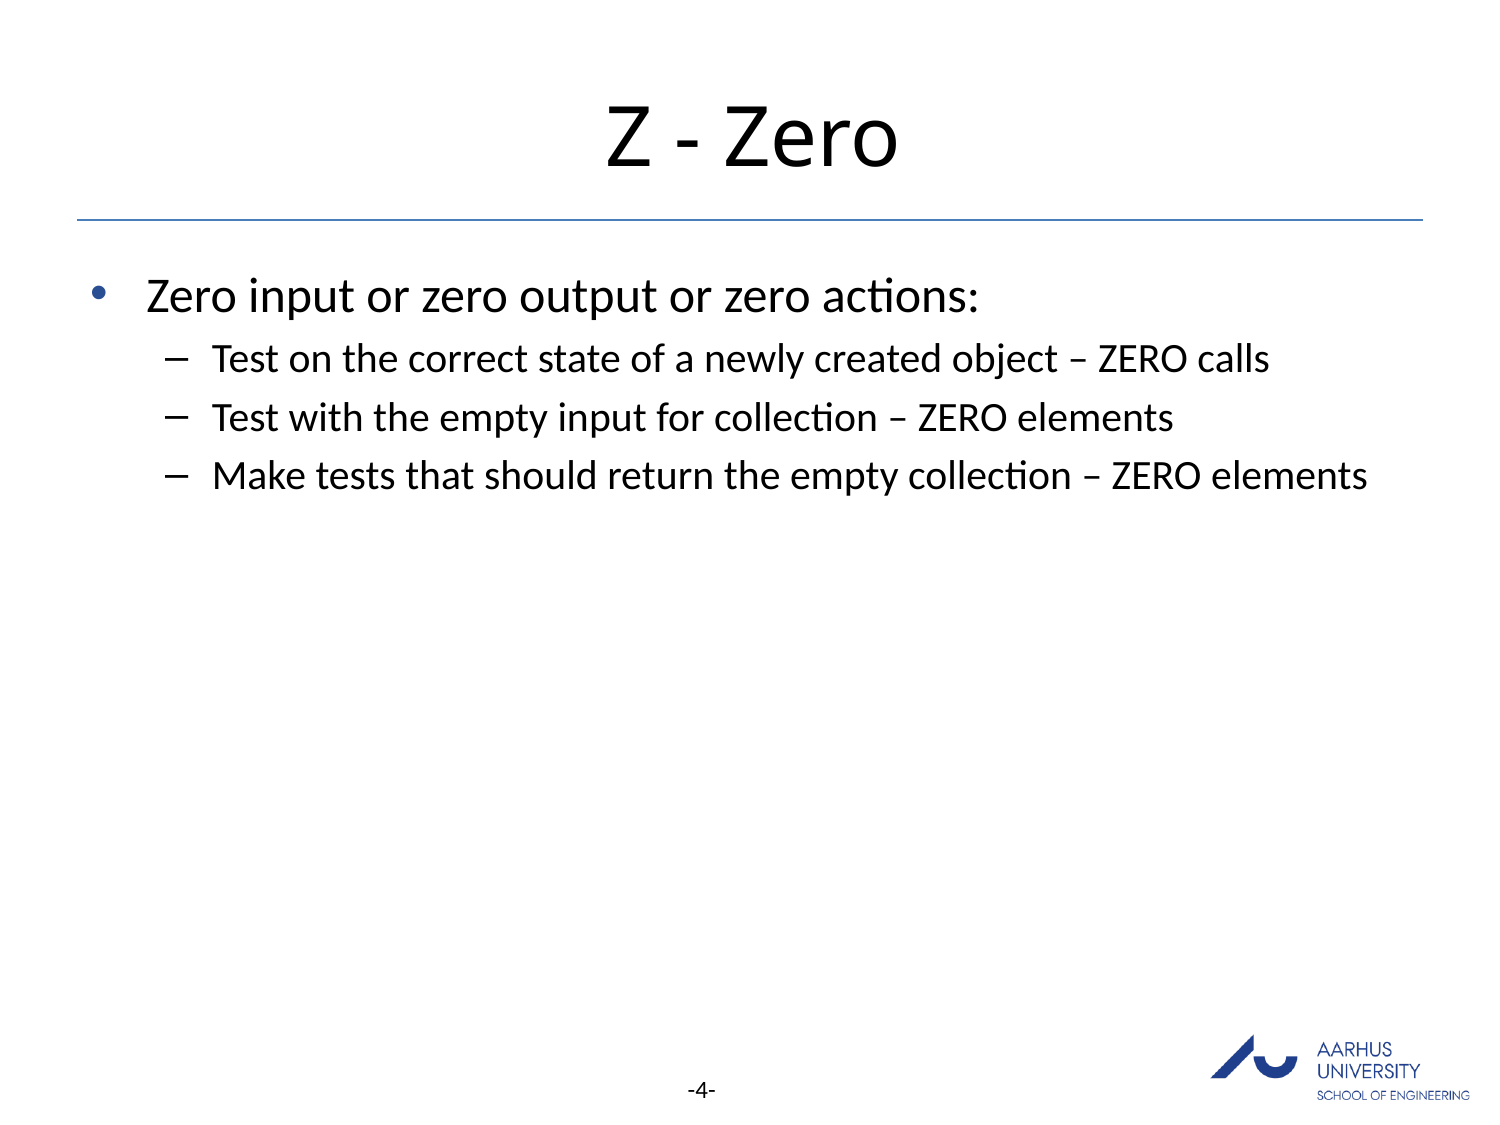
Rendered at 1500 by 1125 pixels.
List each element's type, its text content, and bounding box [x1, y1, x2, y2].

title Z - Zero [147, 39, 1359, 228]
list Zero input or zero output or zero actions: Test on the correct state of a newly created object – ZERO calls Test with the empty input for collection – ZERO elements Make tests that should return the empty collection – ZERO elements [75, 255, 1425, 1024]
picture [1210, 1034, 1470, 1100]
